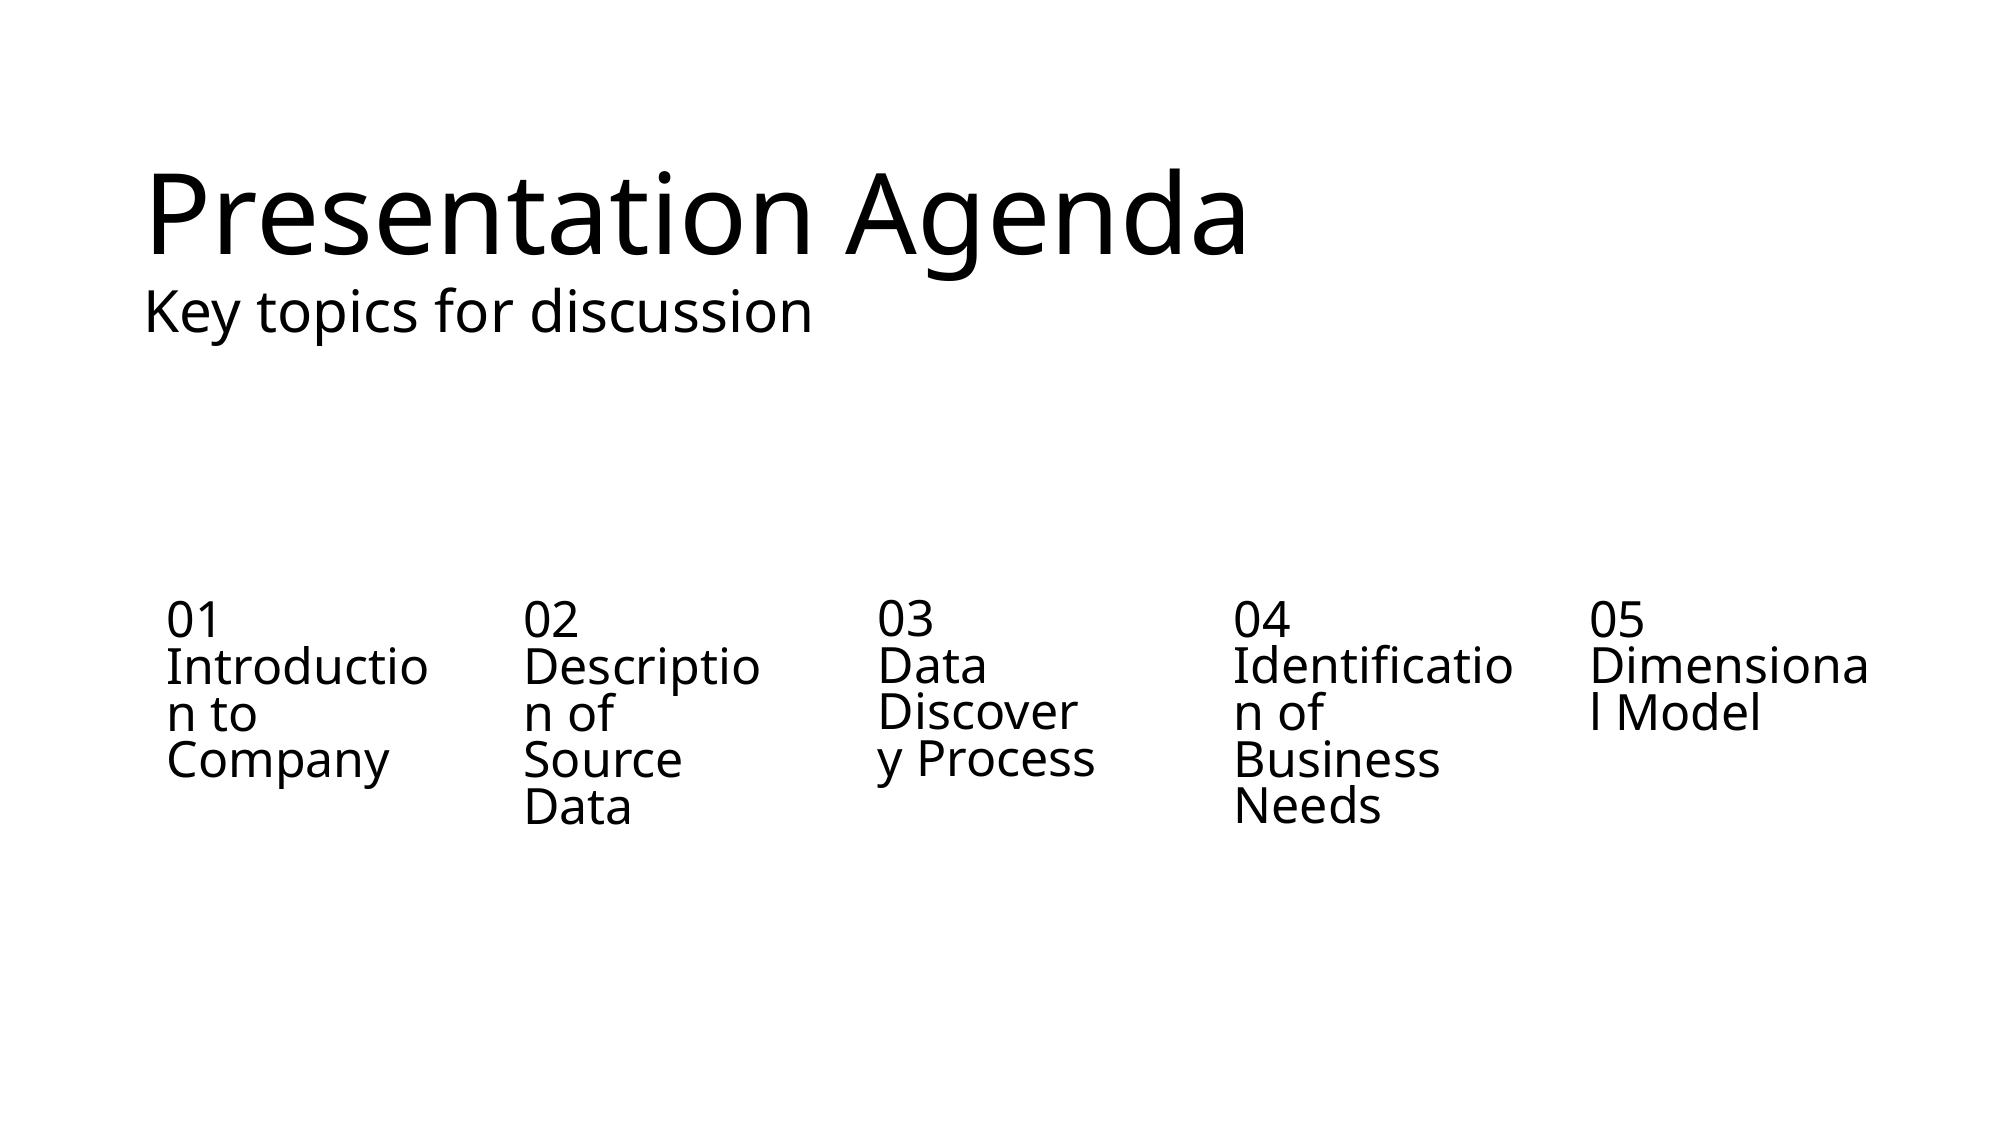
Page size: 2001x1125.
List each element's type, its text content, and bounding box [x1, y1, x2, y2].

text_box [143, 154, 1411, 346]
text_box 01 Introduction to Company [166, 601, 448, 788]
text_box 05 Dimensional Model [1589, 600, 1875, 741]
text_box 04 Identification of Business Needs [1233, 600, 1544, 834]
text_box 03 Data Discovery Process [877, 600, 1100, 787]
text_box 02 Description of Source Data [523, 601, 784, 835]
